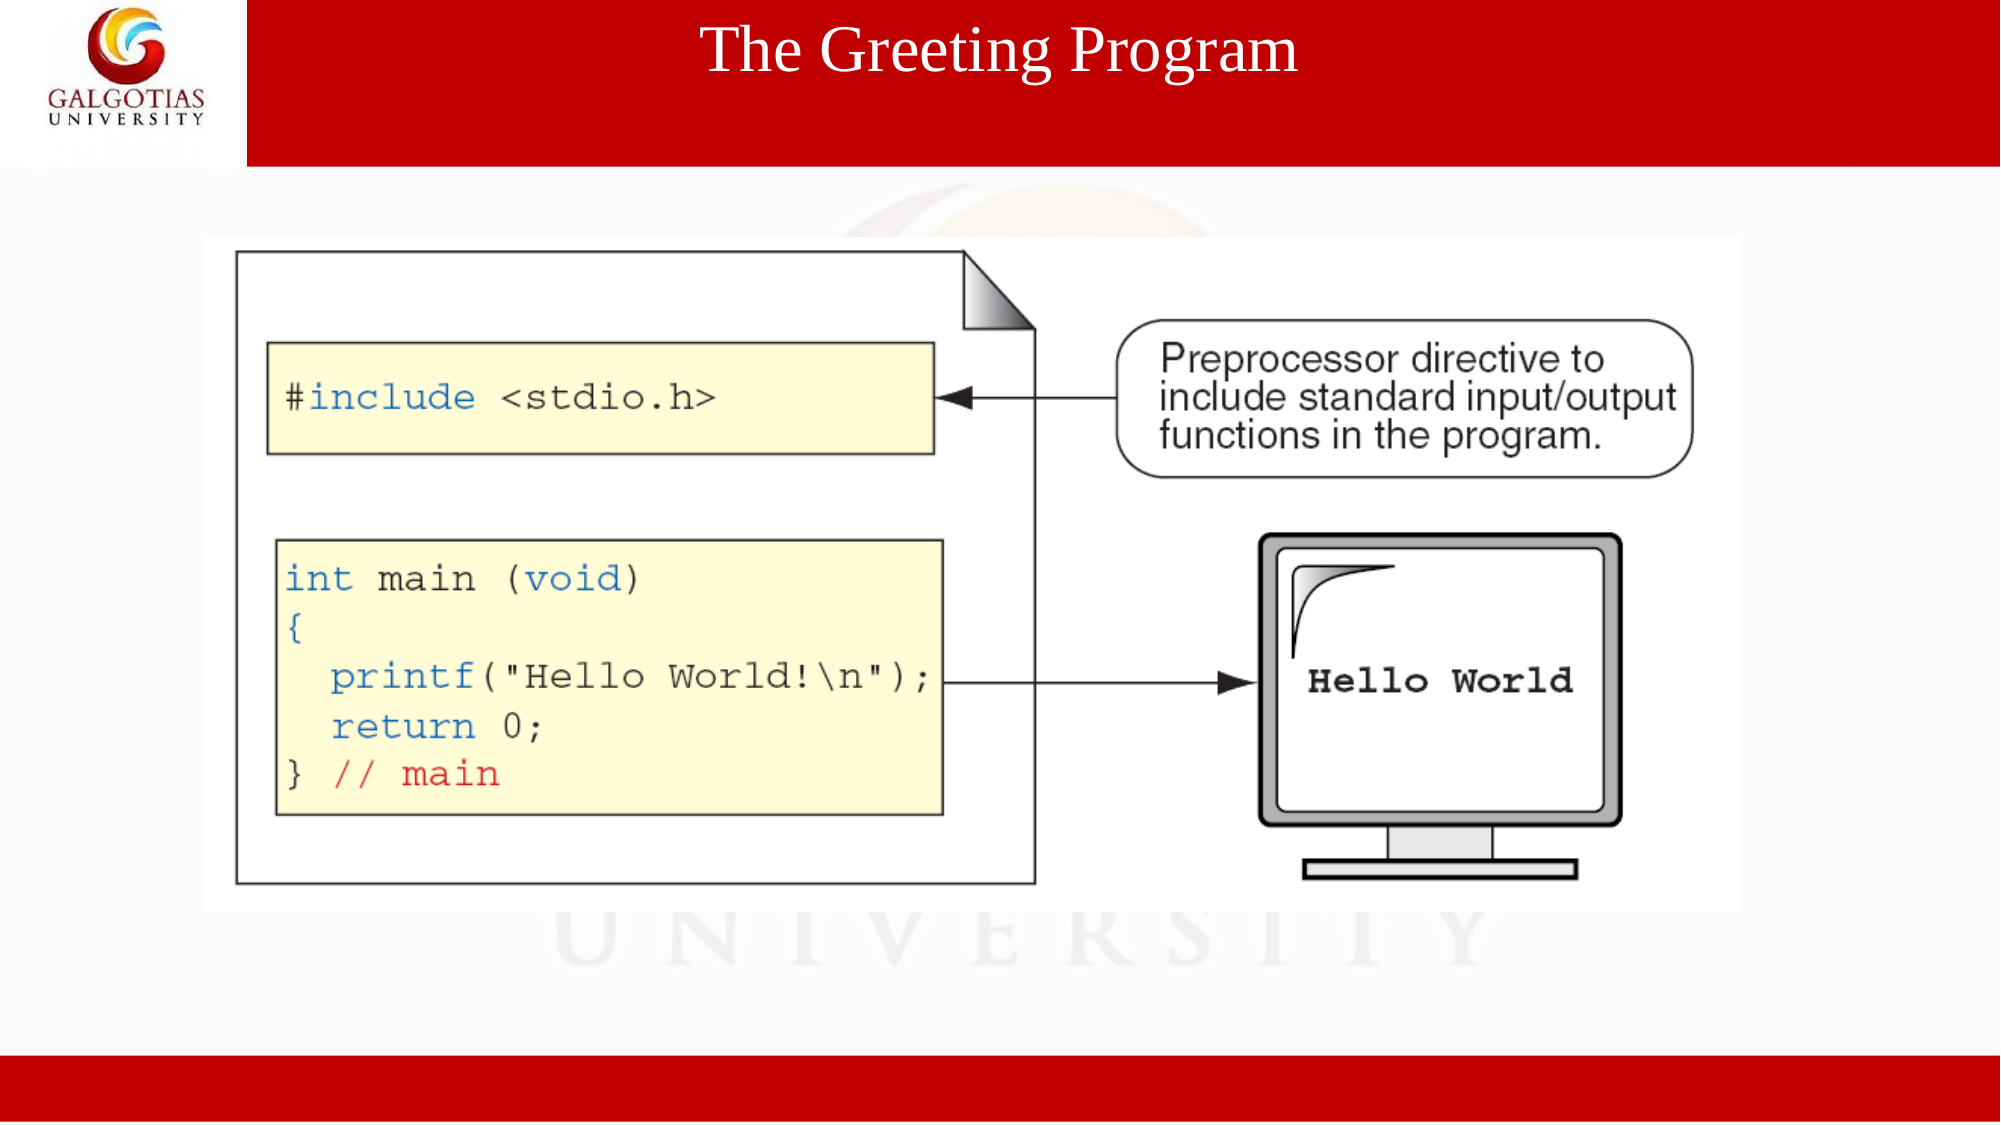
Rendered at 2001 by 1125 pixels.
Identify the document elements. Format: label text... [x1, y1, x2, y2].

picture [205, 237, 1741, 912]
picture [0, 0, 247, 169]
text_box The Greeting Program [247, 0, 2000, 167]
text_box [0, 1055, 2000, 1122]
